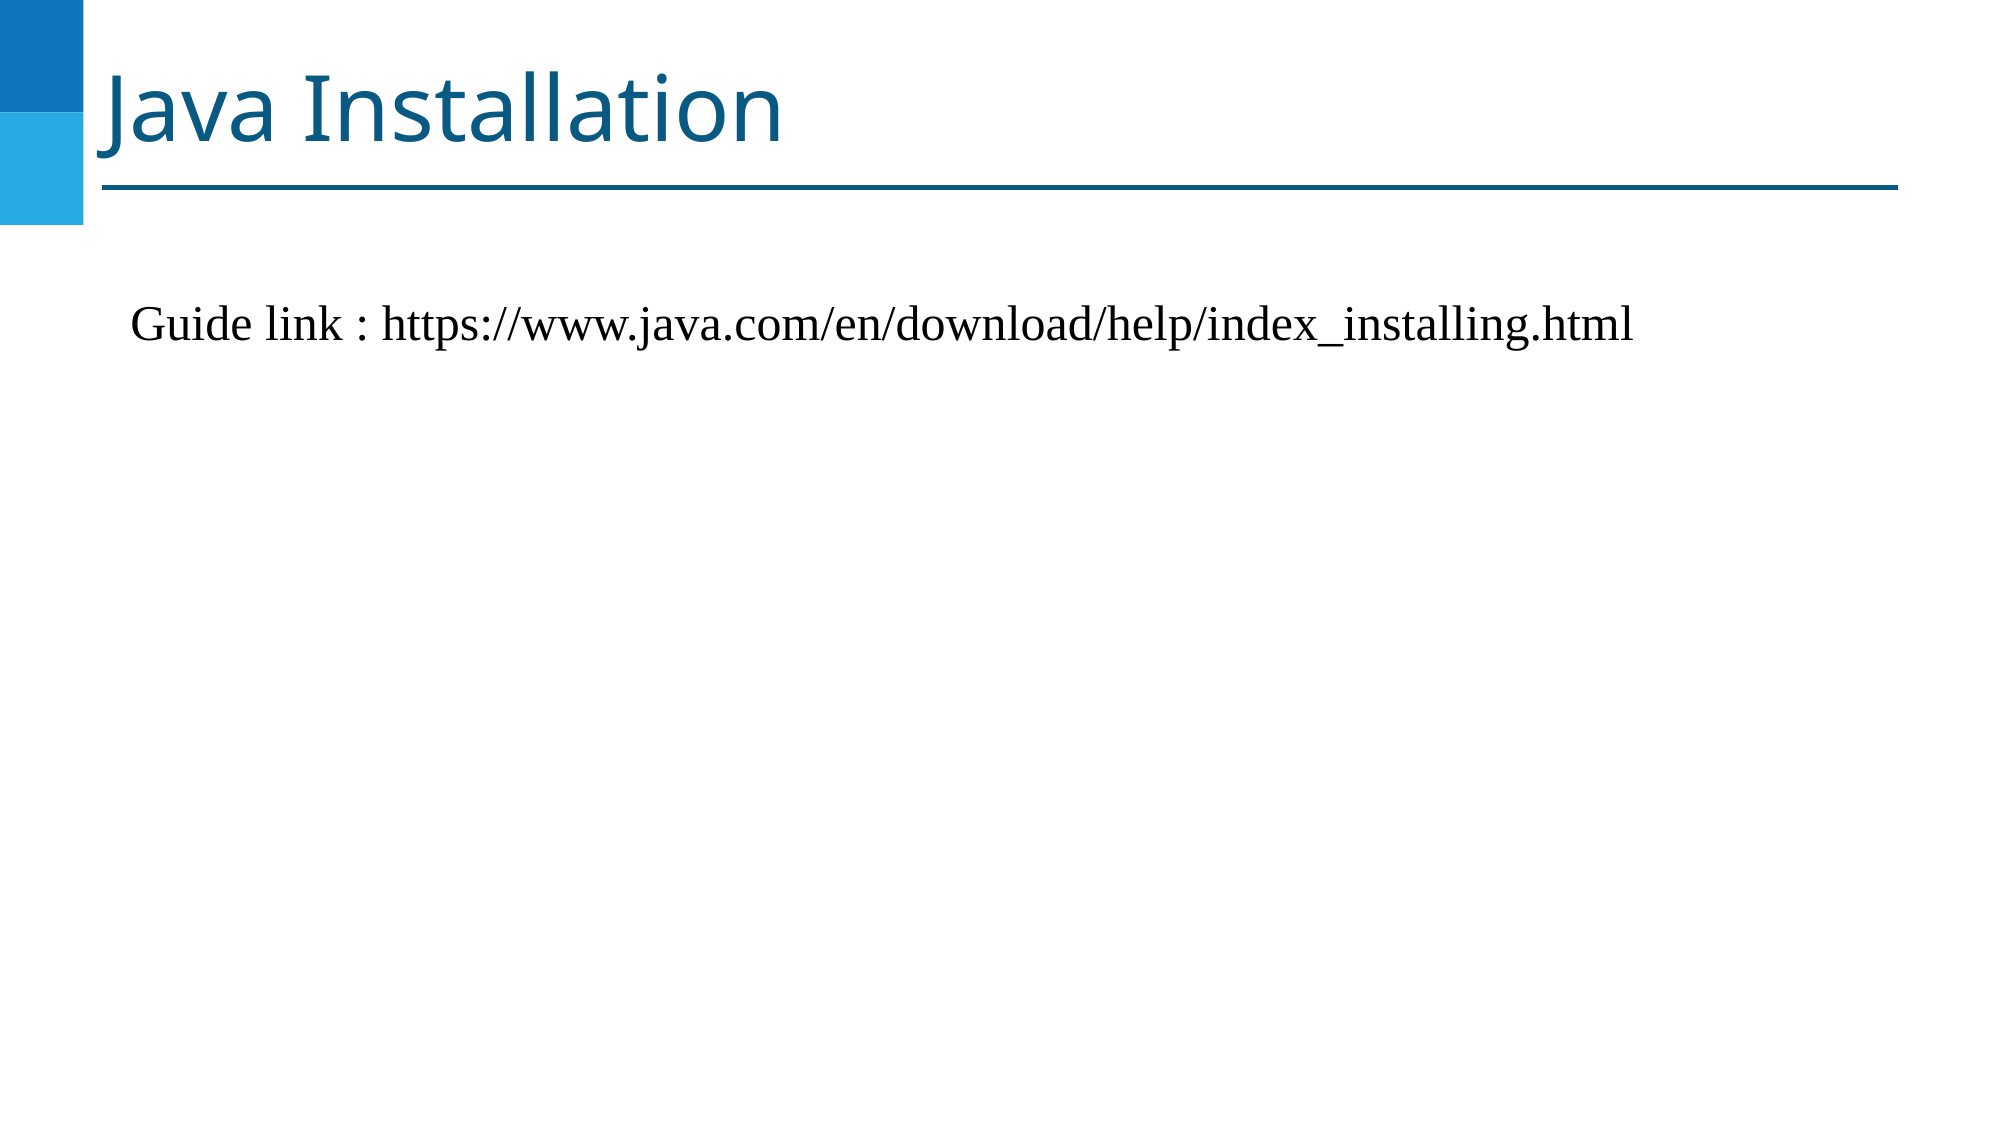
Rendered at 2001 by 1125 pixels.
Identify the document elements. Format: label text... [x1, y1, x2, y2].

title Java Installation [102, 47, 1898, 129]
list Guide link : https://www.java.com/en/download/help/index_installing.html [127, 287, 1924, 931]
